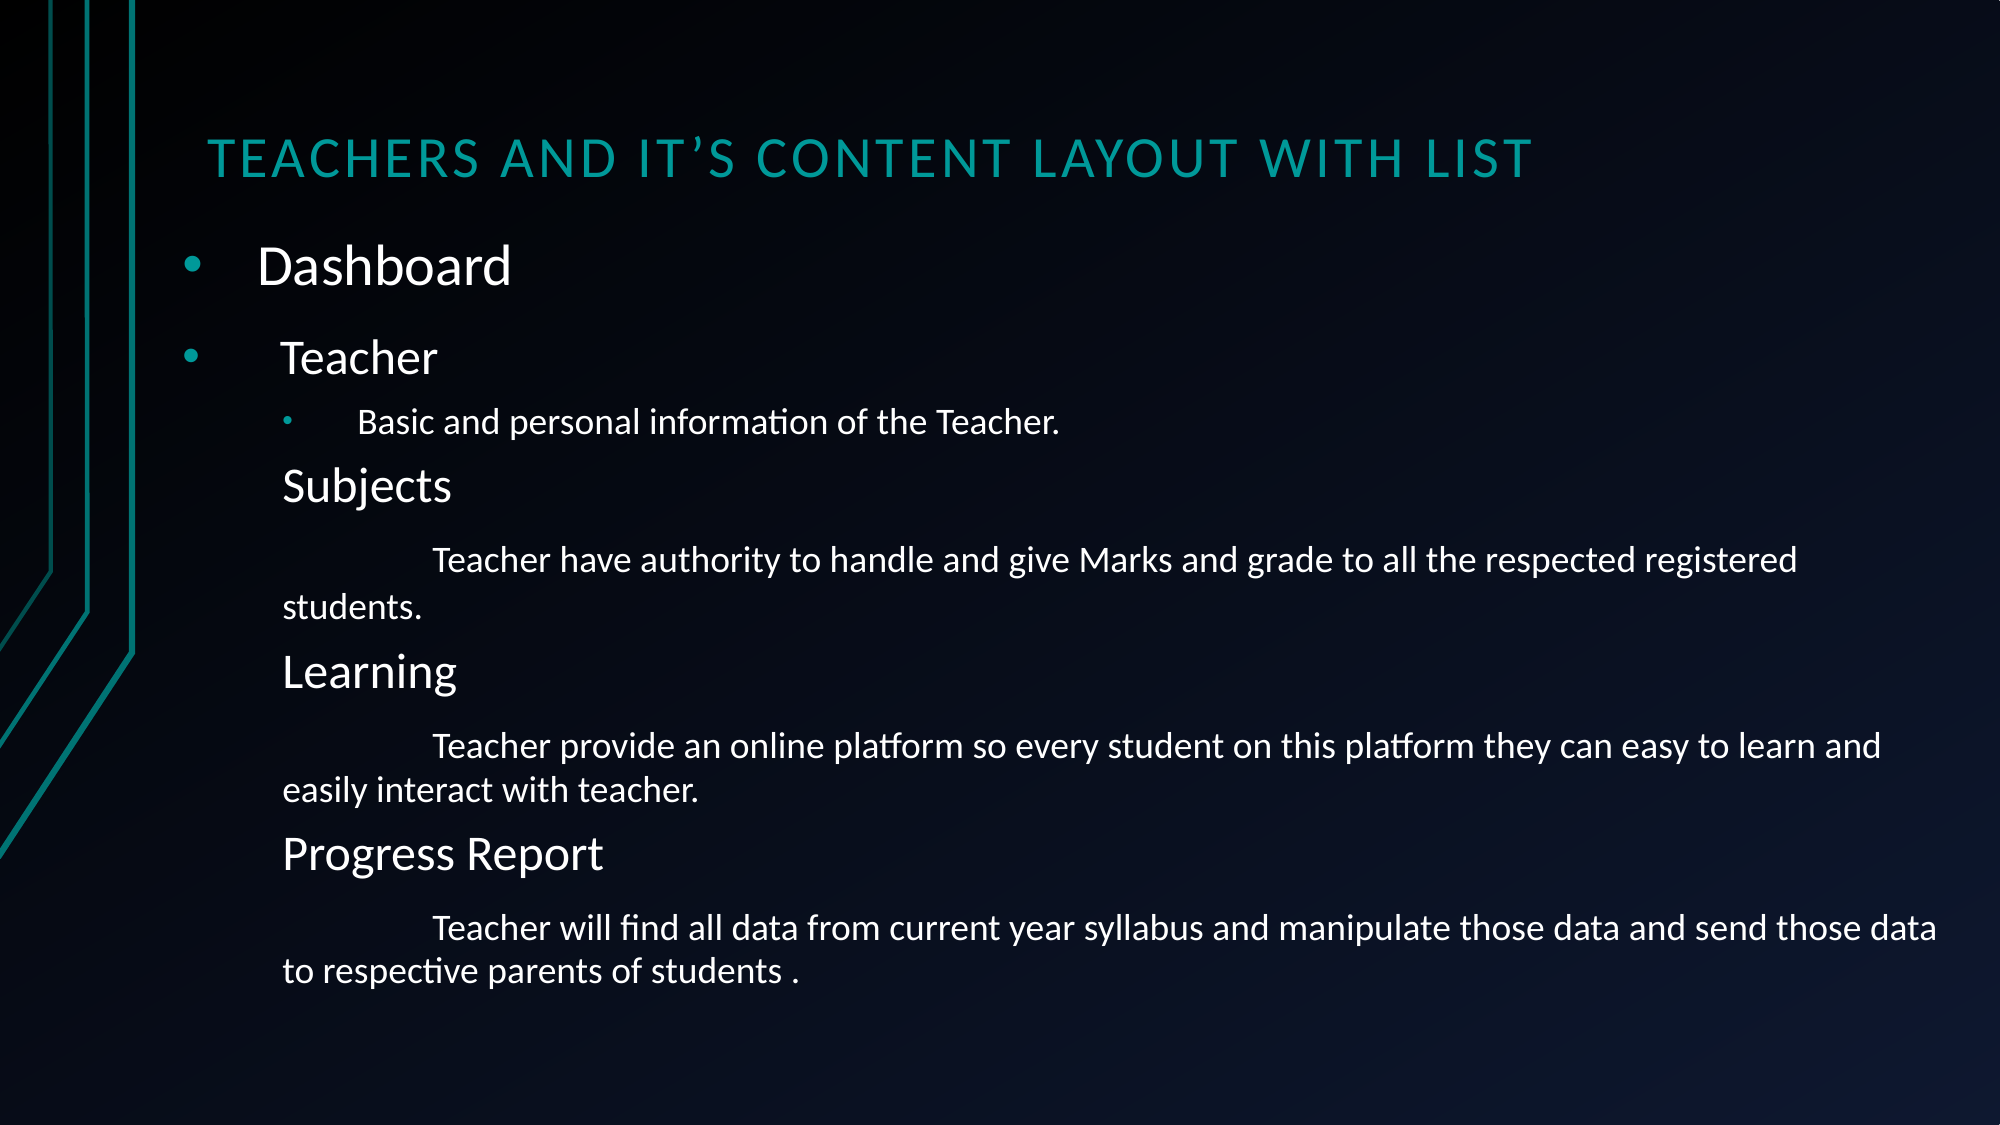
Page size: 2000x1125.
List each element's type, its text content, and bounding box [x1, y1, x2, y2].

list Dashboard Teacher Basic and personal information of the Teacher. Subjects Teacher have authority to handle and give Marks and grade to all the respected registered students. Learning Teacher provide an online platform so every student on this platform they can easy to learn and easily interact with teacher. Progress Report Teacher will find all data from current year syllabus and manipulate those data and send those data to respective parents of students . [162, 224, 1963, 1100]
title teachers and it’s Content Layout with List [187, 75, 1838, 200]
